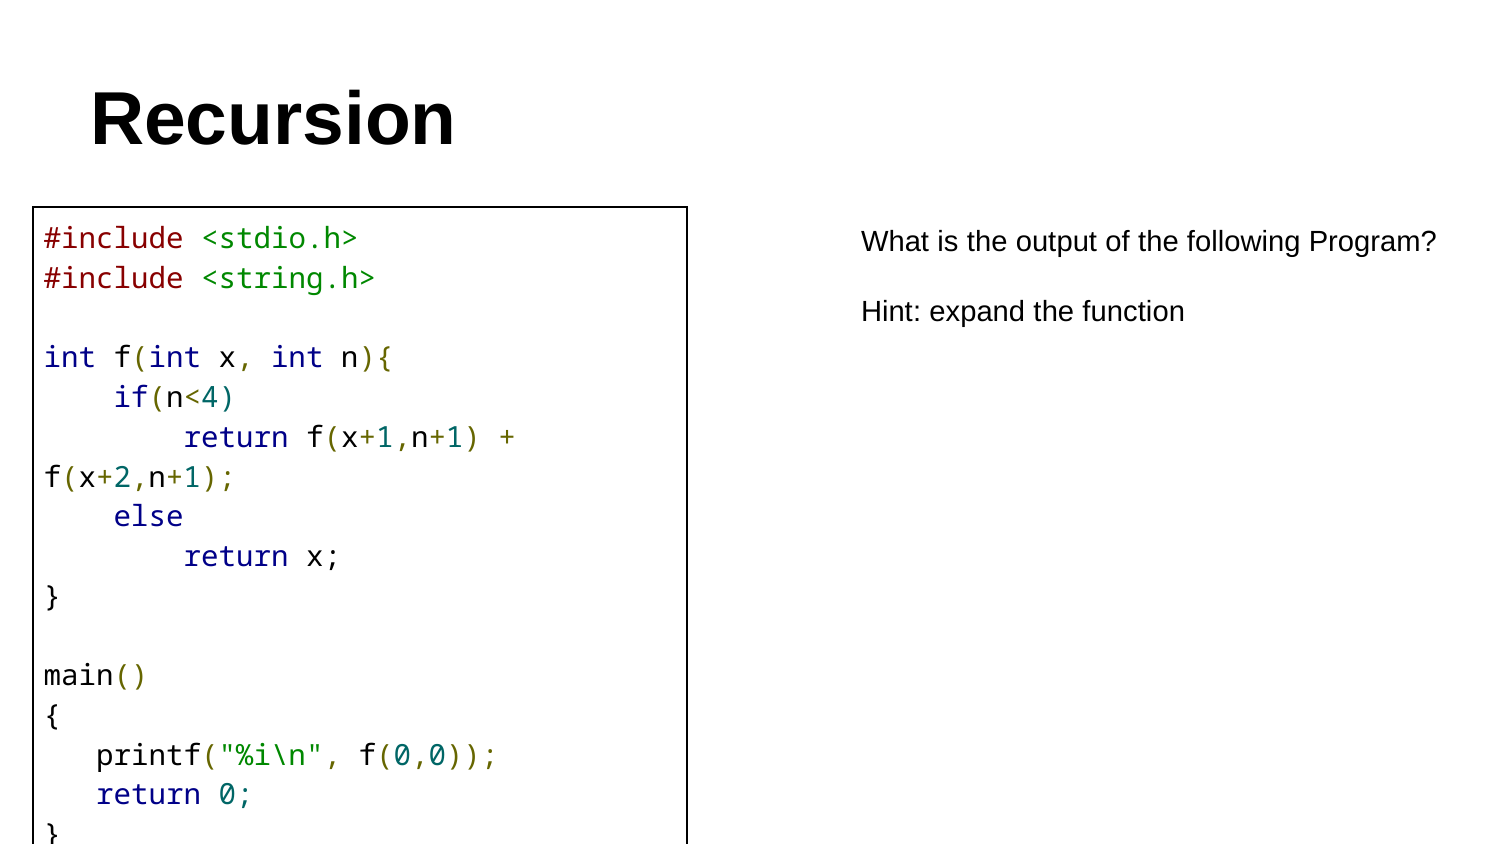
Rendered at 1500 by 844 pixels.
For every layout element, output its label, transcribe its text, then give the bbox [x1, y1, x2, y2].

title Recursion [75, 33, 1425, 175]
text_box What is the output of the following Program? Hint: expand the function [846, 206, 1500, 564]
table_header #include <stdio.h> #include <string.h> int f(int x, int n){ if(n<4) return f(x+1,n+1) + f(x+2,n+1); else return x; } main() { printf("%i\n", f(0,0)); return 0; } [34, 208, 686, 844]
